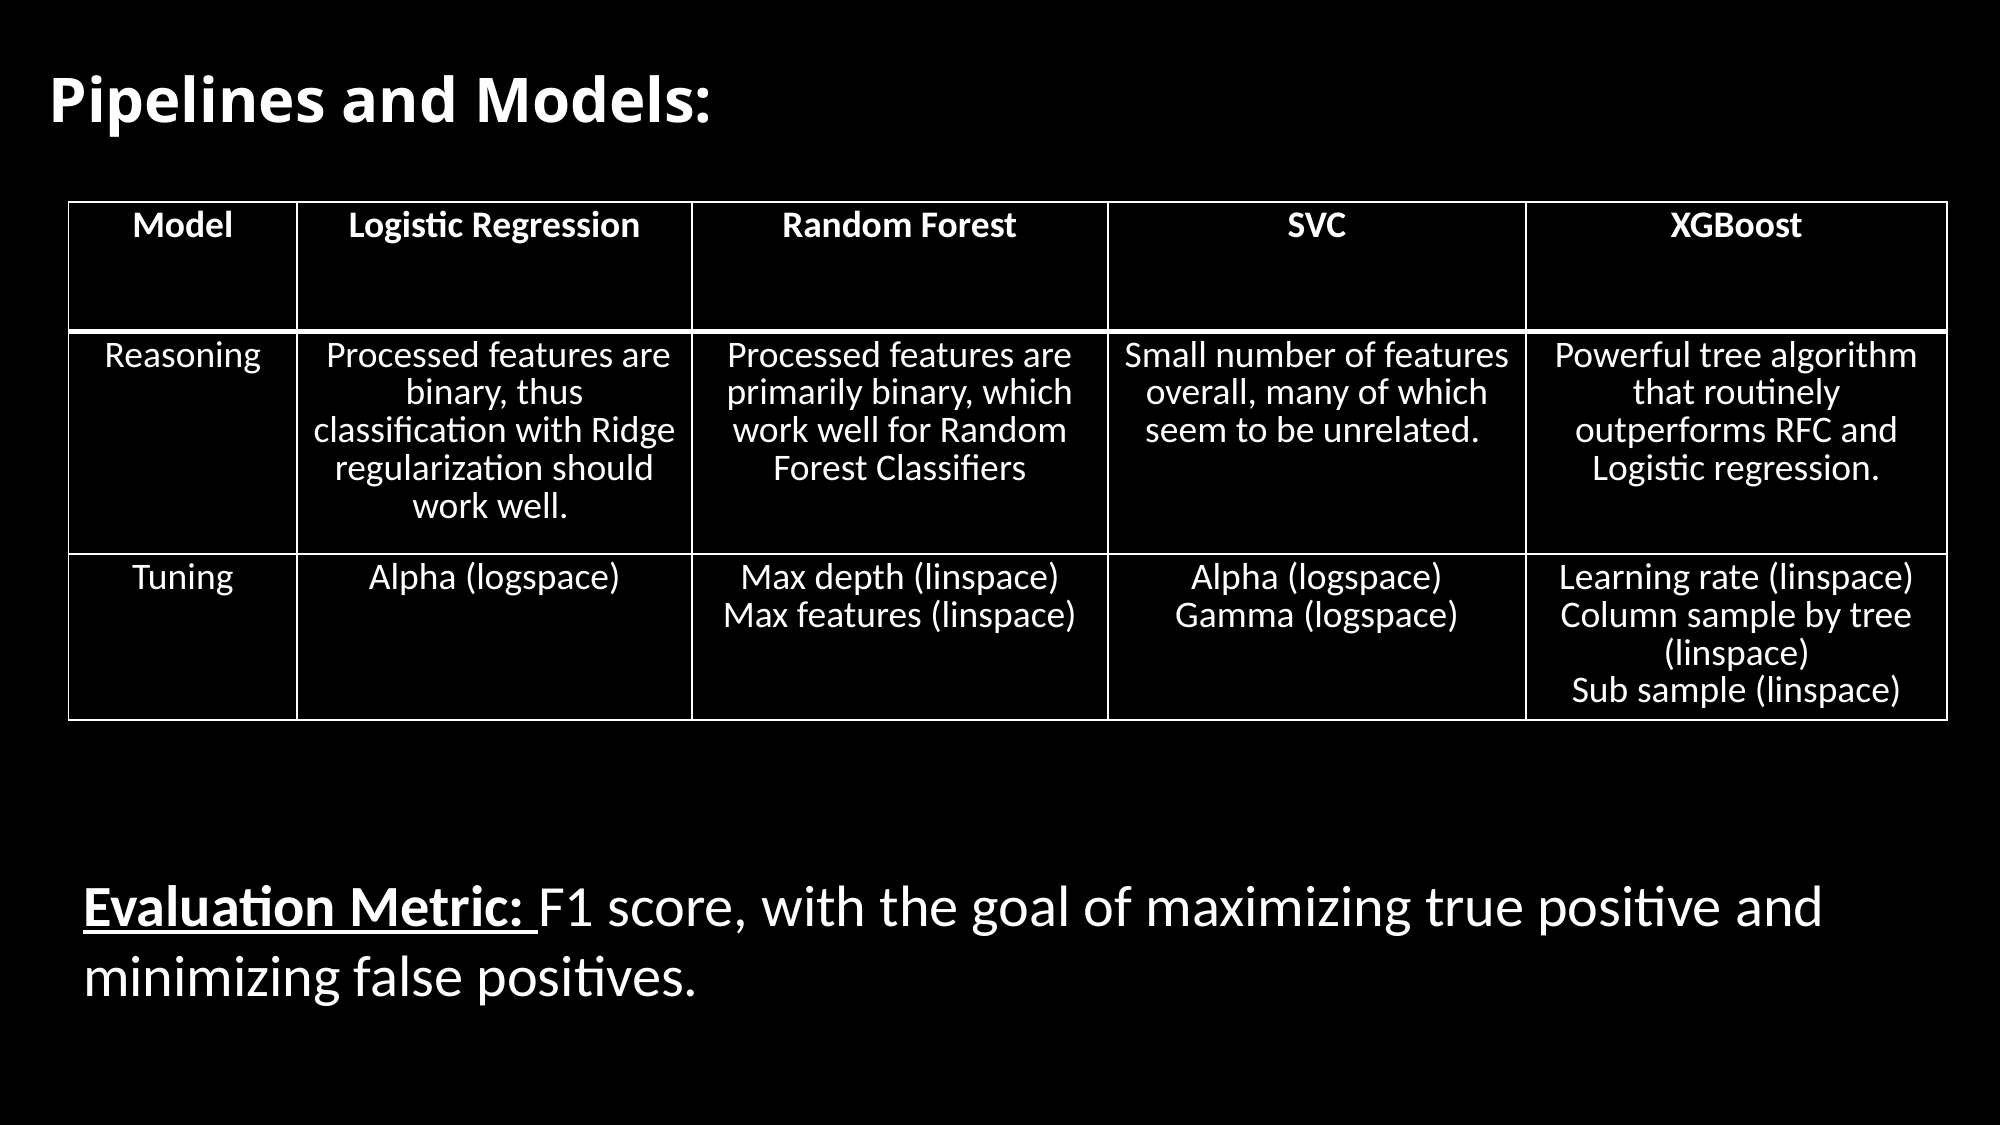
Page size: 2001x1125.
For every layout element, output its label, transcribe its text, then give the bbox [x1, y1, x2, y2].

table_cell Alpha (logspace) [298, 555, 691, 719]
table_cell Reasoning [69, 334, 296, 553]
text_box Evaluation Metric: F1 score, with the goal of maximizing true positive and minimizing false positives. [68, 860, 1924, 1016]
table_cell Max depth (linspace) Max features (linspace) [693, 555, 1107, 719]
table_cell Powerful tree algorithm that routinely outperforms RFC and Logistic regression. [1527, 334, 1946, 553]
table_cell Alpha (logspace) Gamma (logspace) [1109, 555, 1525, 719]
table_header Random Forest [693, 203, 1107, 329]
table_header SVC [1109, 203, 1525, 329]
table_header XGBoost [1527, 203, 1946, 329]
table_cell Learning rate (linspace) Column sample by tree (linspace) Sub sample (linspace) [1527, 555, 1946, 719]
table_cell Tuning [69, 555, 296, 719]
title Pipelines and Models: [33, 29, 794, 144]
table_cell Small number of features overall, many of which seem to be unrelated. [1109, 334, 1525, 553]
table_cell Processed features are binary, thus classification with Ridge regularization should work well. [298, 334, 691, 553]
table_header Model [69, 203, 296, 329]
table_header Logistic Regression [298, 203, 691, 329]
table_cell Processed features are primarily binary, which work well for Random Forest Classifiers [693, 334, 1107, 553]
